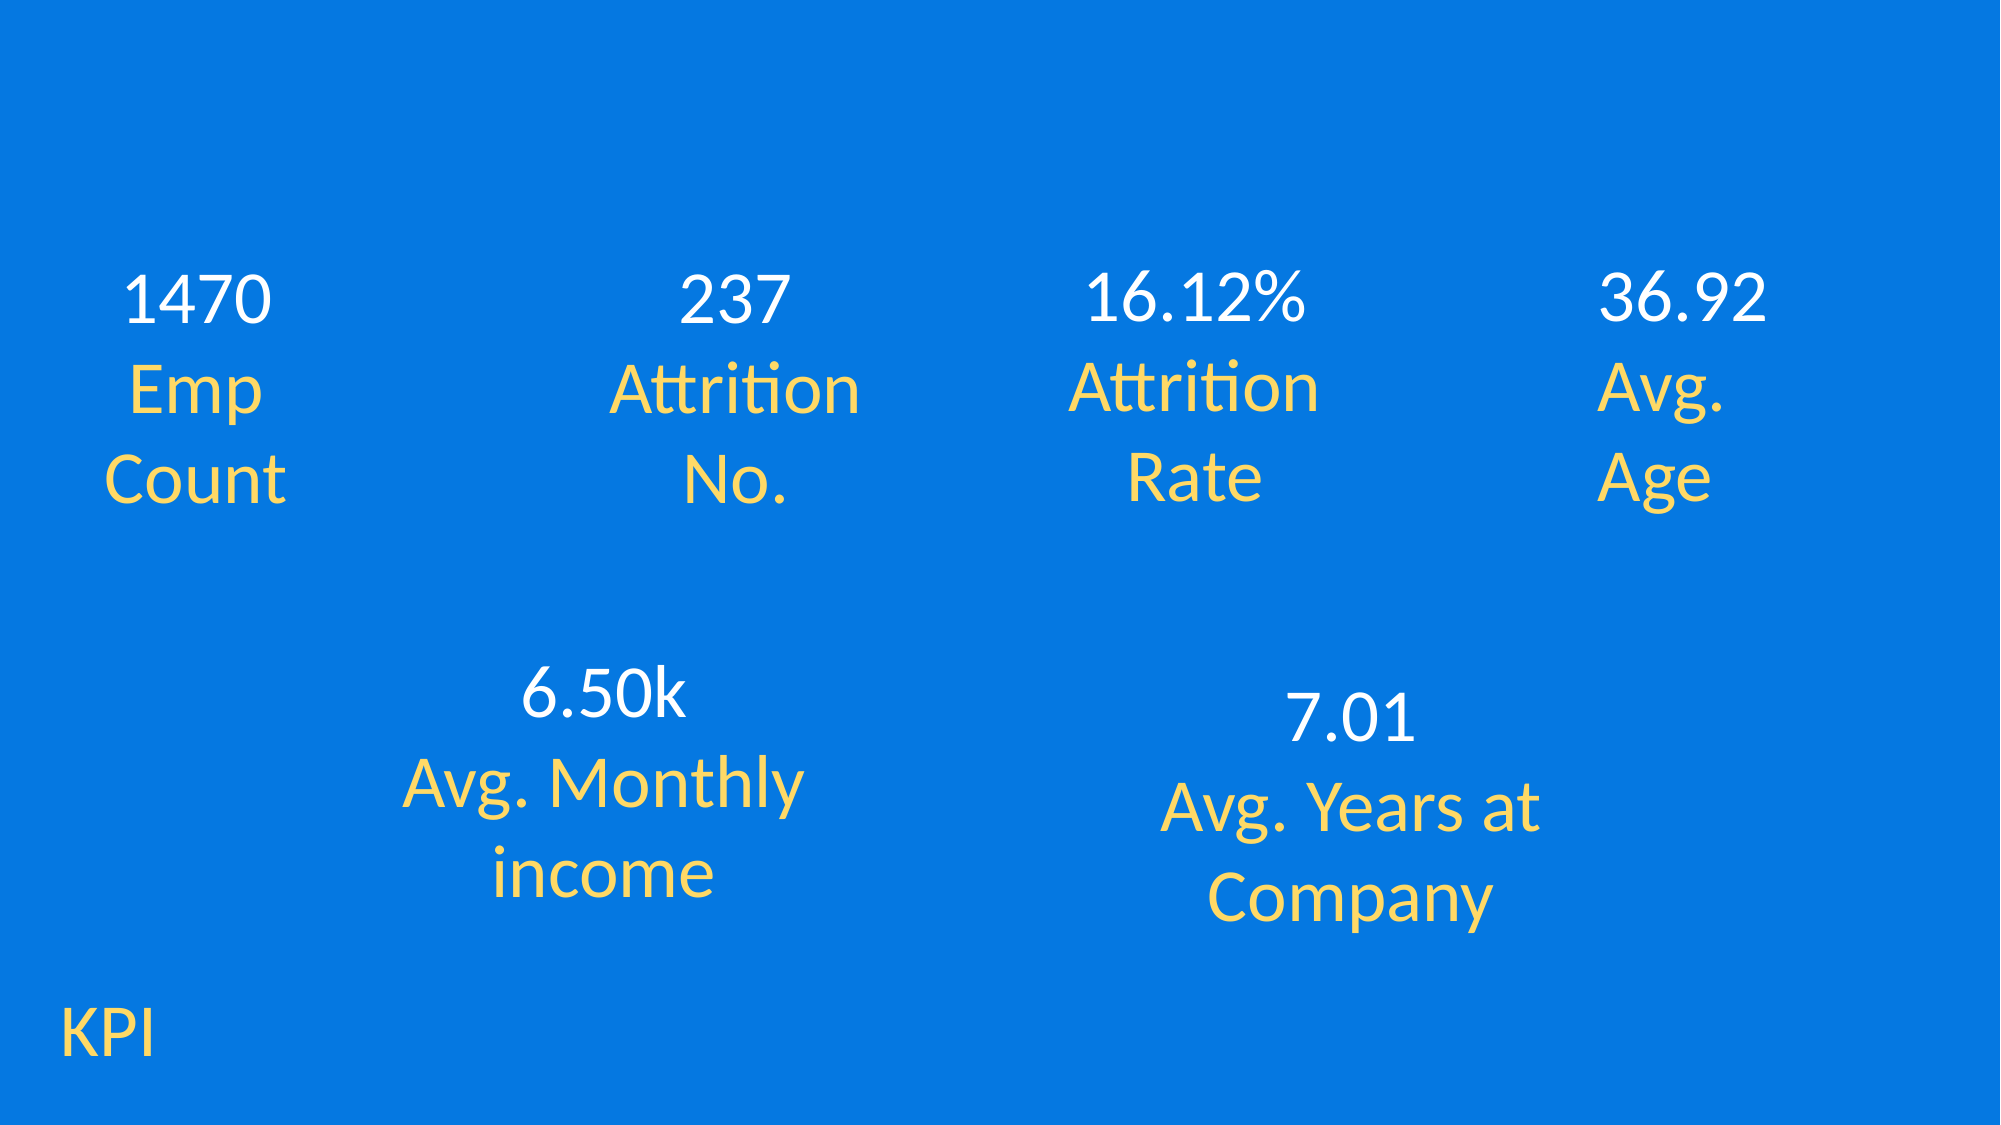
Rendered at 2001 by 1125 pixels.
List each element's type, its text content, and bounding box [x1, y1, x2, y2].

text_box KPI [46, 973, 197, 1079]
text_box 16.12% Attrition Rate [1038, 239, 1351, 525]
text_box 6.50k Avg. Monthly income [327, 635, 880, 921]
text_box 237 Attrition No. [579, 241, 892, 527]
text_box 7.01 Avg. Years at Company [1119, 658, 1583, 1034]
text_box 1470 Emp Count [48, 241, 344, 527]
text_box 36.92 Avg. Age [1582, 239, 1860, 525]
